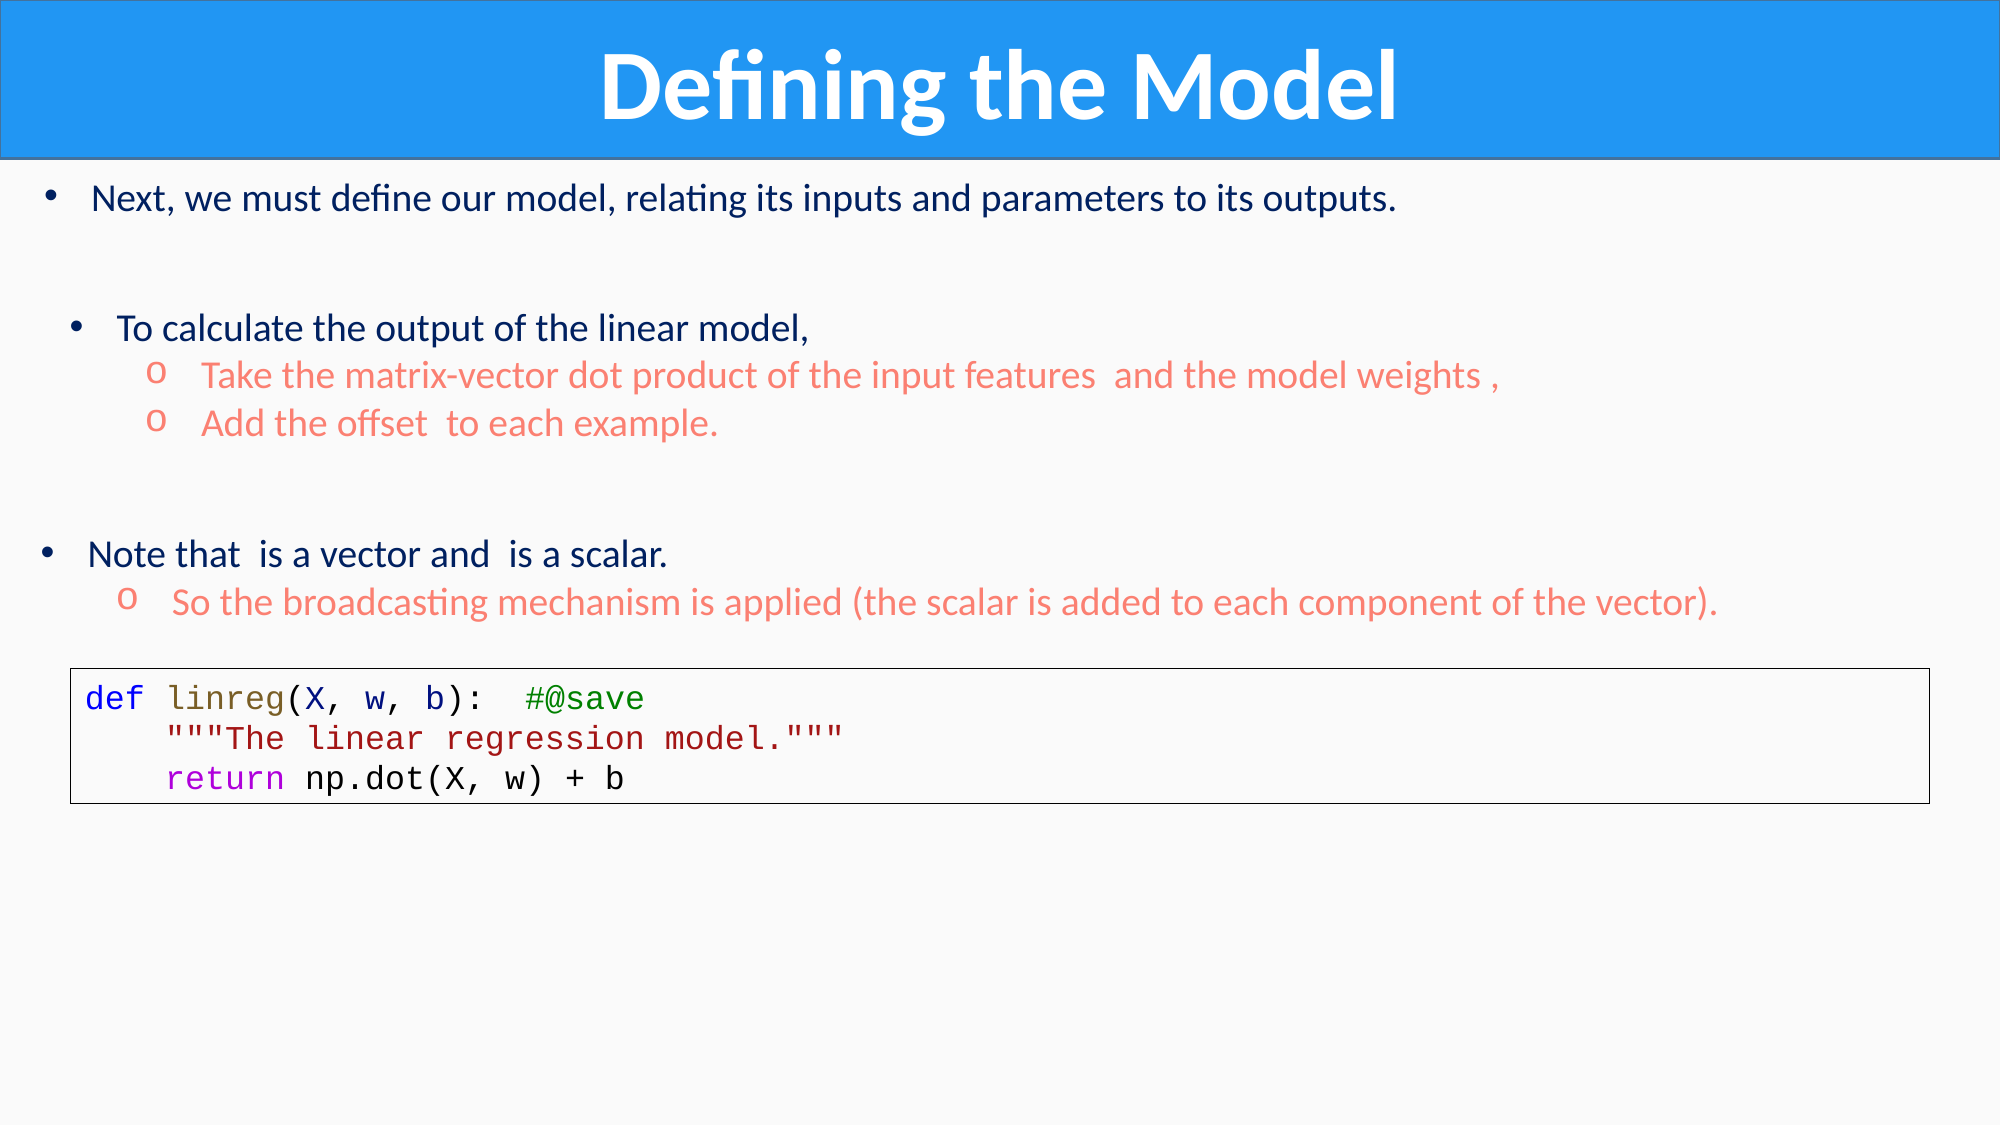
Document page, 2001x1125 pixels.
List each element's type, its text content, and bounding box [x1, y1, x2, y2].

text_box Next, we must define our model, relating its inputs and parameters to its outputs. [29, 164, 1415, 227]
text_box def linreg(X, w, b): #@save """The linear regression model.""" return np.dot(X, w) + b [70, 668, 1930, 804]
text_box Defining the Model [0, 0, 2000, 160]
